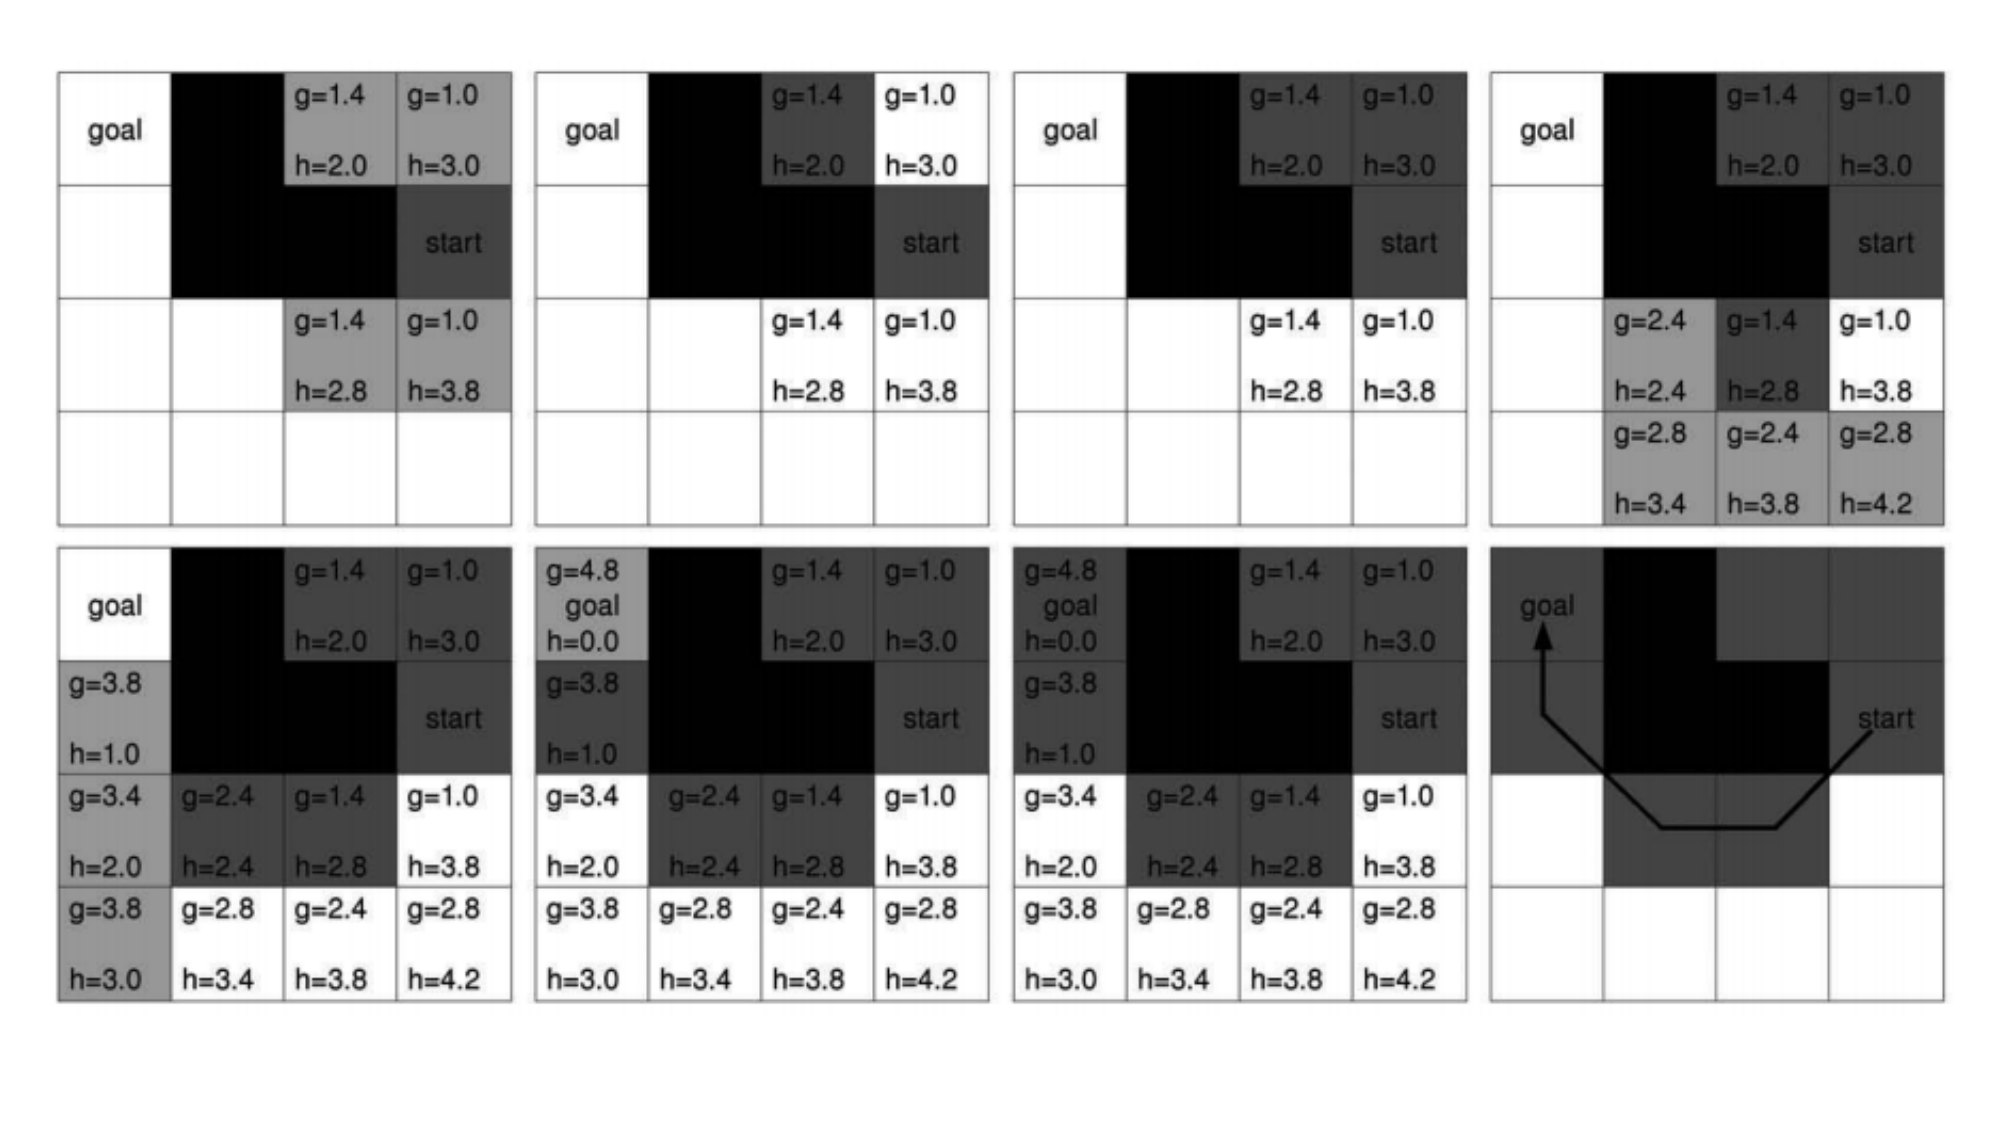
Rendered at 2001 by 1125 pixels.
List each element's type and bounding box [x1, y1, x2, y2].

picture [12, 40, 1990, 1034]
